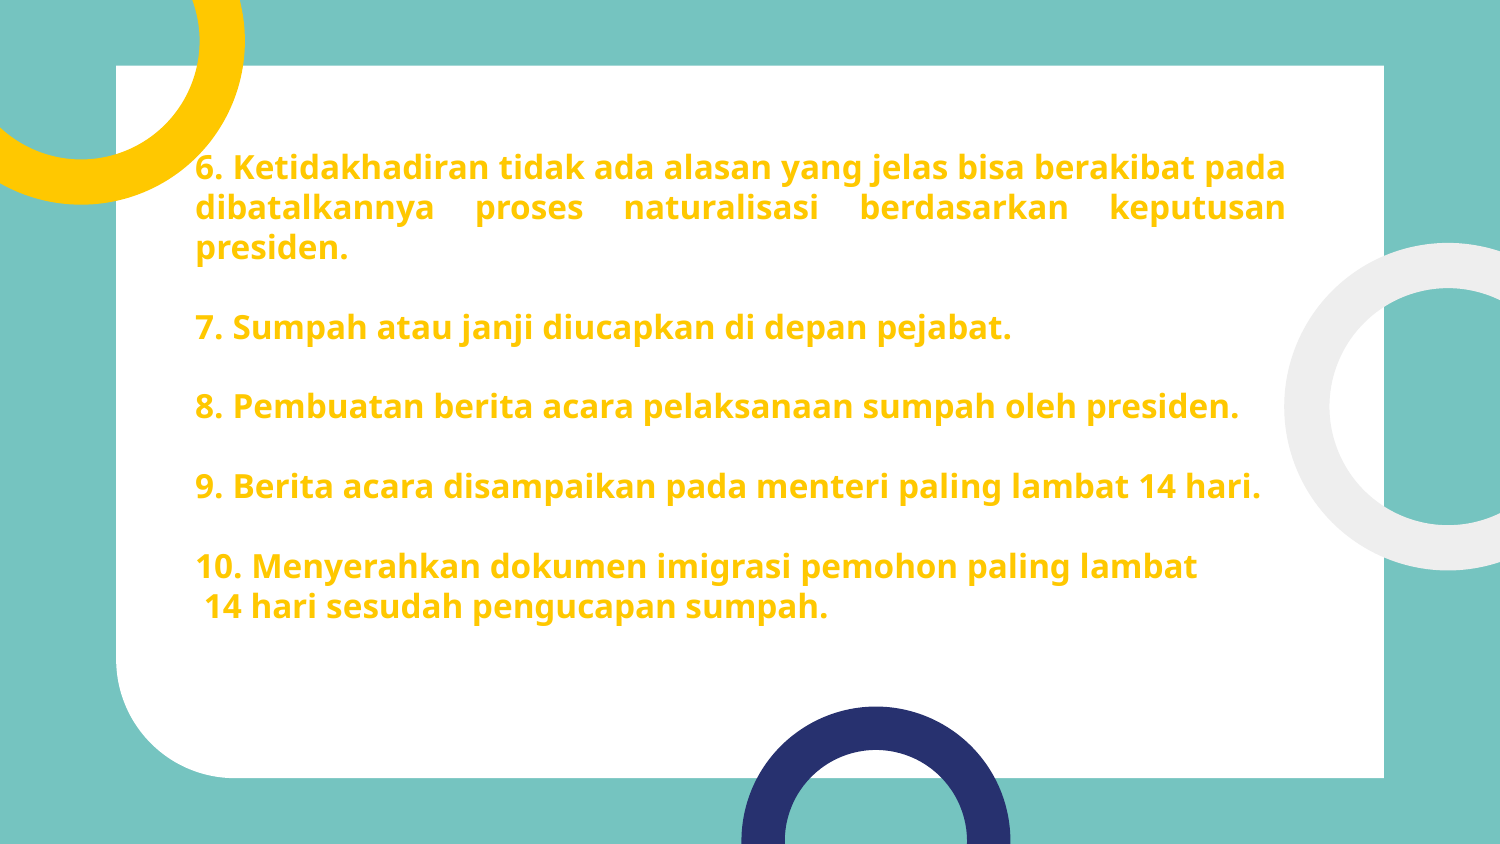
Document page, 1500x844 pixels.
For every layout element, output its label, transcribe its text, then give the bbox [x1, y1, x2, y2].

text_box [741, 706, 1011, 844]
text_box [1284, 242, 1500, 571]
subtitle 6. Ketidakhadiran tidak ada alasan yang jelas bisa berakibat pada dibatalkannya proses naturalisasi berdasarkan keputusan presiden. 7. Sumpah atau janji diucapkan di depan pejabat. 8. Pembuatan berita acara pelaksanaan sumpah oleh presiden. 9. Berita acara disampaikan pada menteri paling lambat 14 hari. 10. Menyerahkan dokumen imigrasi pemohon paling lambat 14 hari sesudah pengucapan sumpah. [180, 131, 1303, 540]
